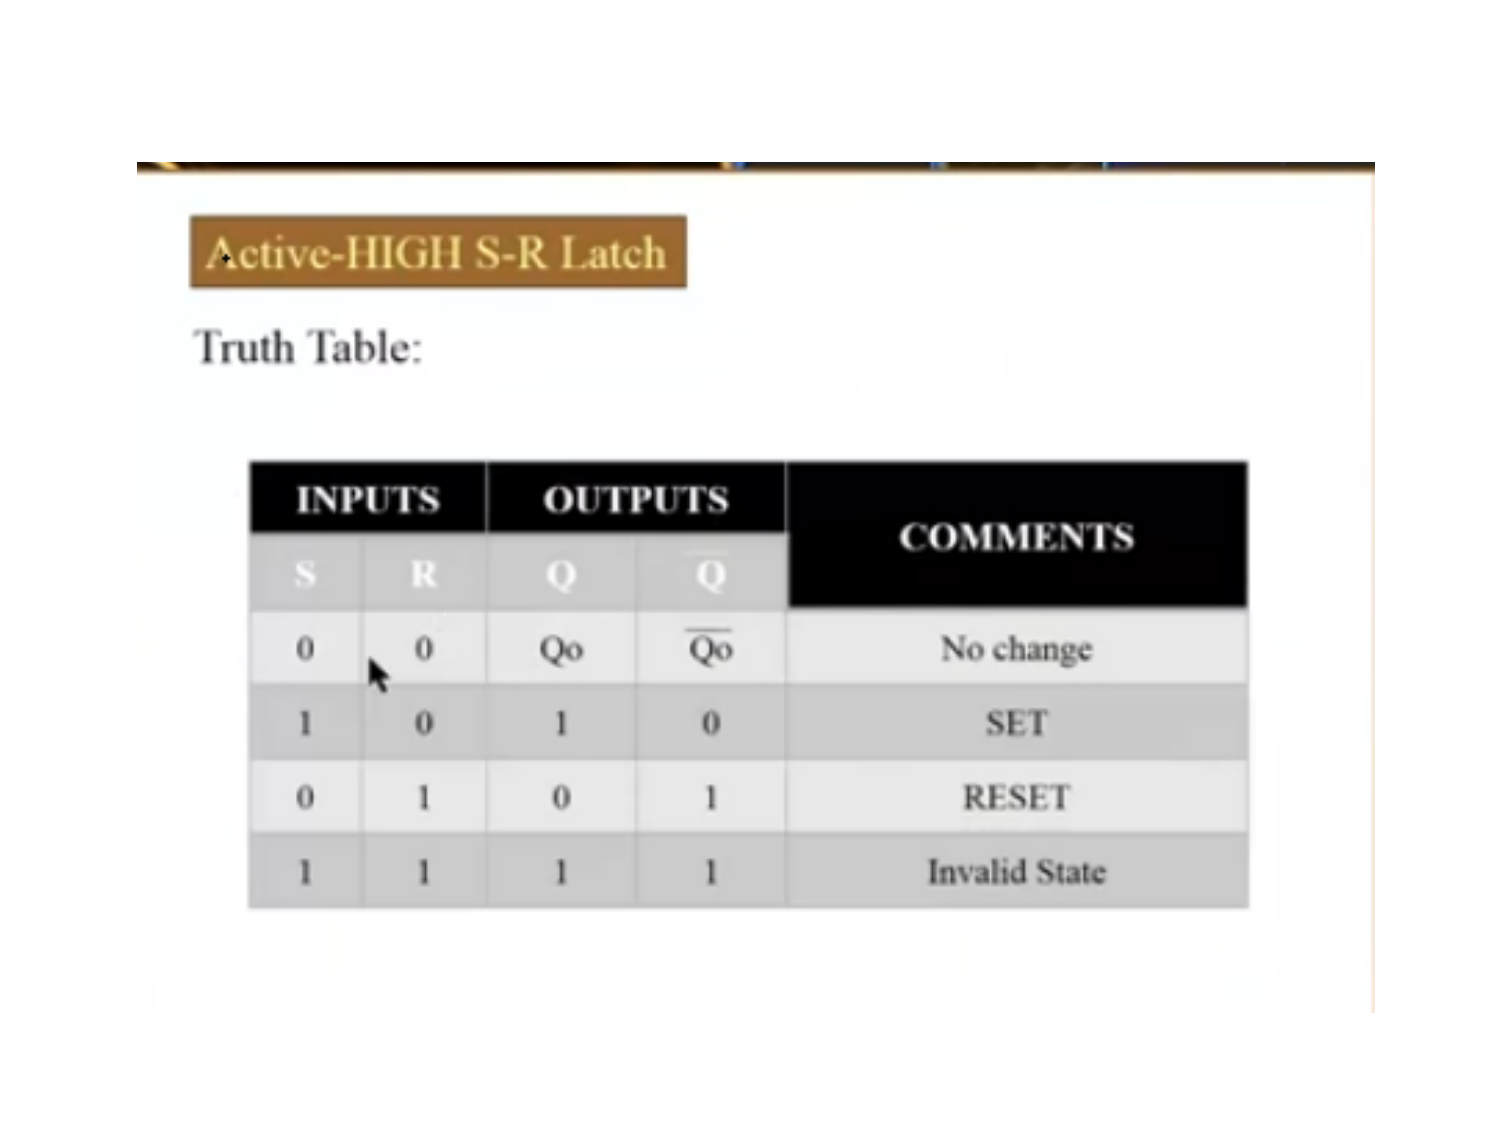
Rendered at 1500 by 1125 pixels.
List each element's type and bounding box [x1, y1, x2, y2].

list [137, 162, 1376, 1013]
